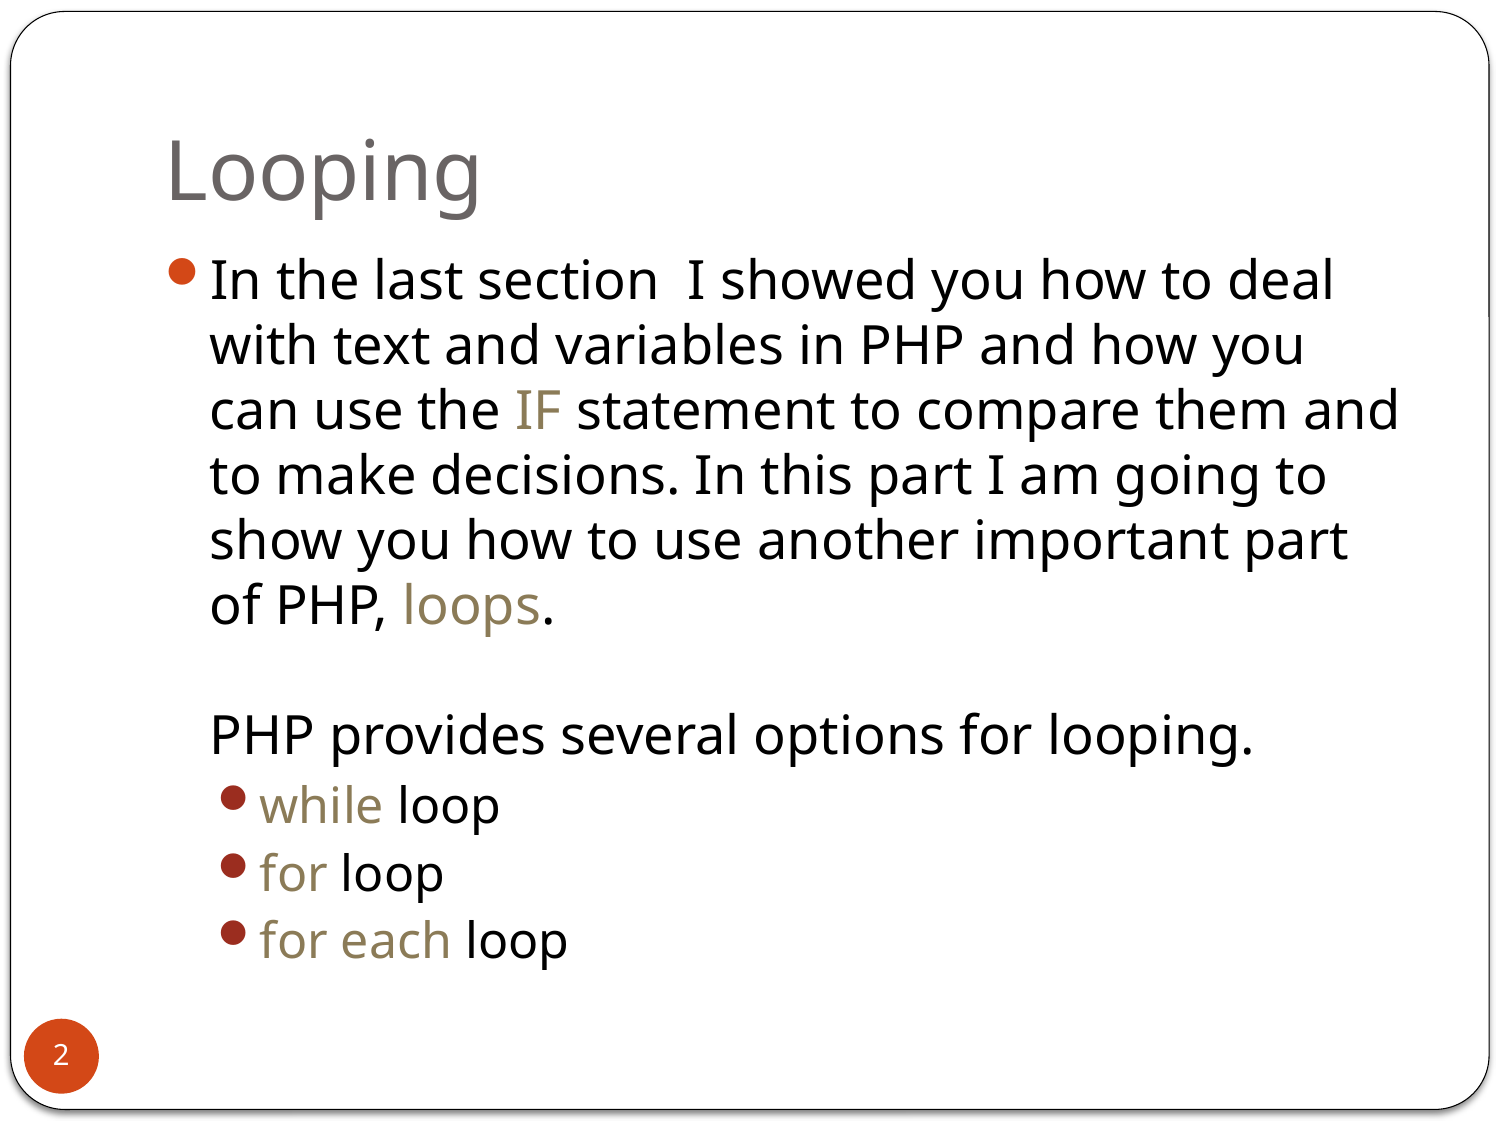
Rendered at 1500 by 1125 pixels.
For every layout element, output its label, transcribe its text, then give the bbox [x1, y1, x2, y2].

slide_number 2 [23, 1018, 99, 1094]
list In the last section I showed you how to deal with text and variables in PHP and how you can use the IF statement to compare them and to make decisions. In this part I am going to show you how to use another important part of PHP, loops. PHP provides several options for looping. while loop for loop for each loop [150, 237, 1425, 988]
title Looping [150, 45, 1425, 233]
